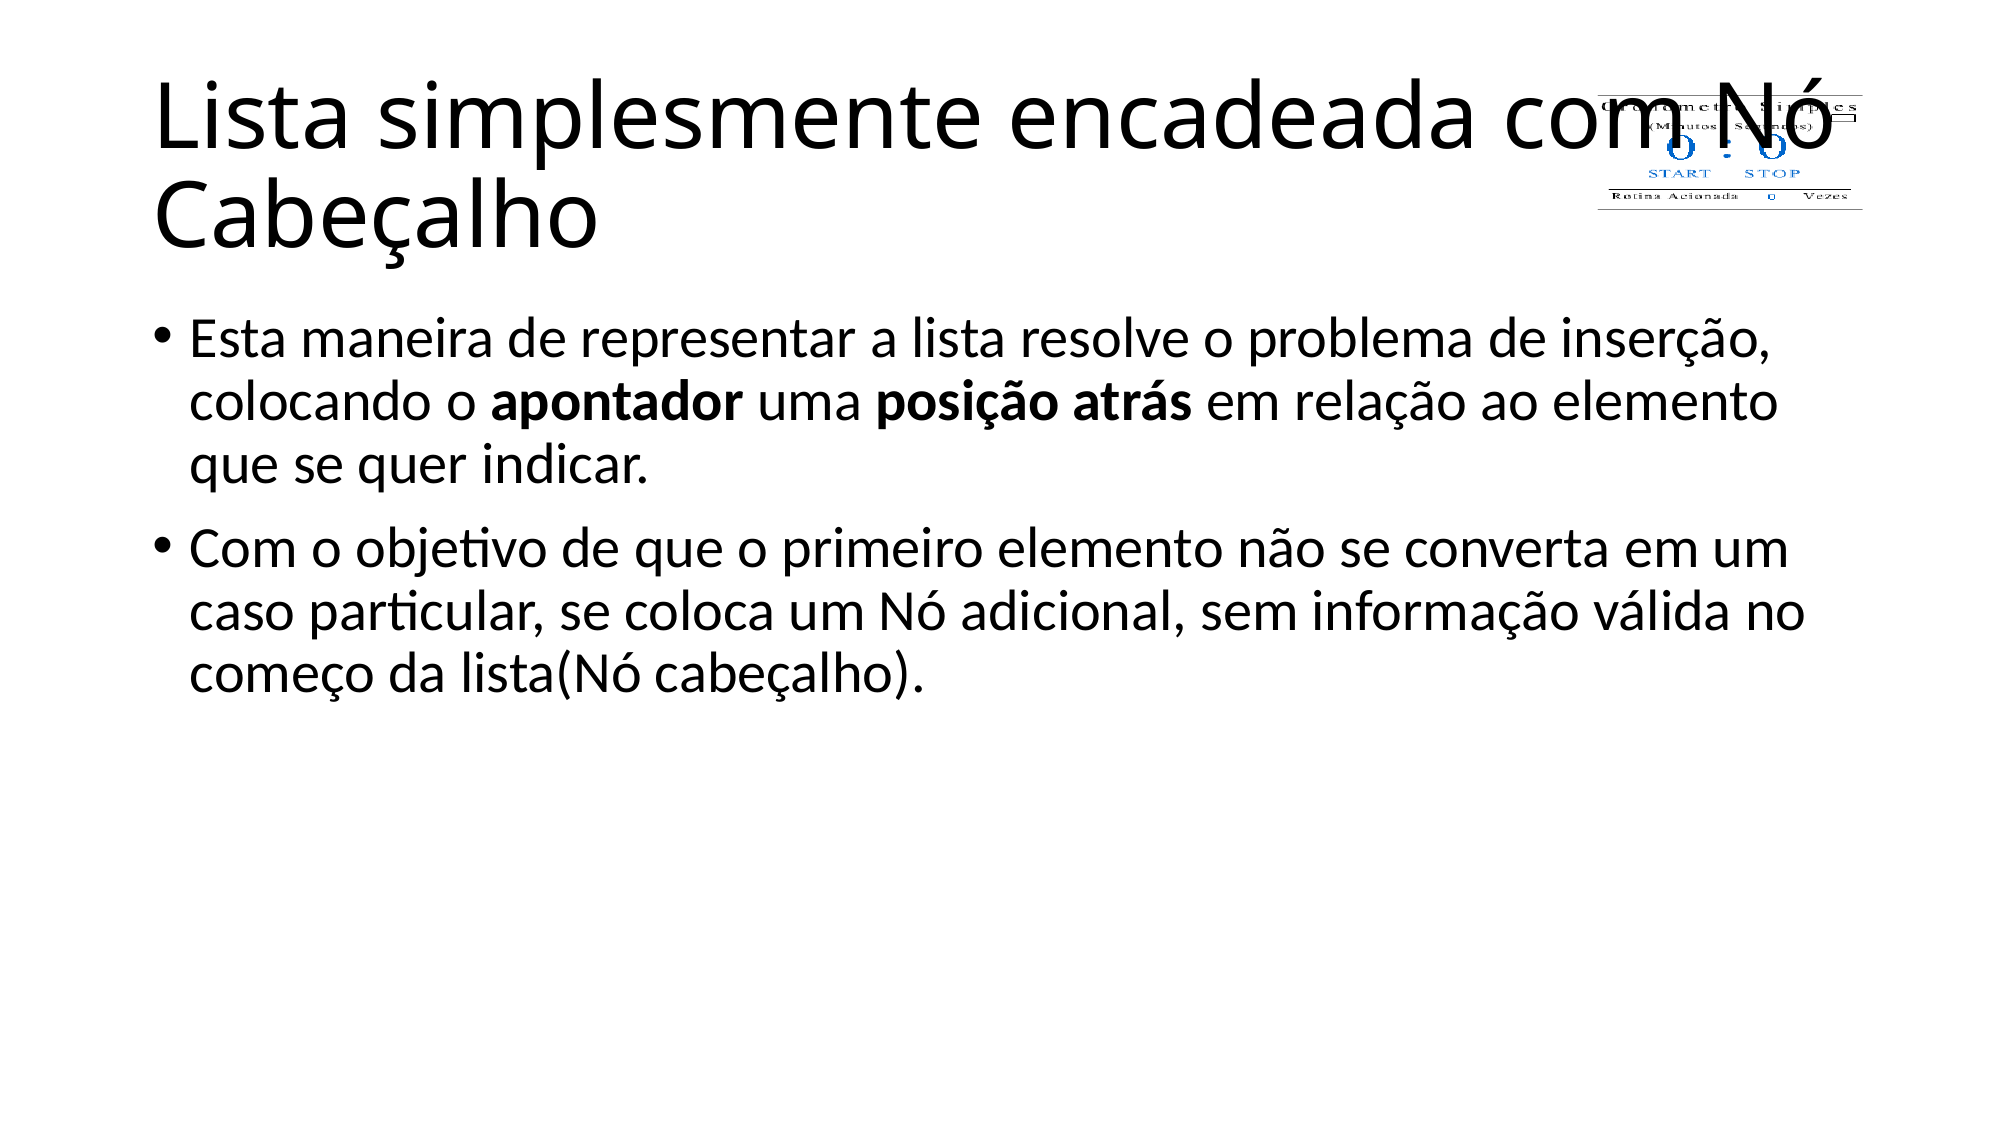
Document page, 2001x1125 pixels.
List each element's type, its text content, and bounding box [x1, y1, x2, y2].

list Esta maneira de representar a lista resolve o problema de inserção, colocando o apontador uma posição atrás em relação ao elemento que se quer indicar. Com o objetivo de que o primeiro elemento não se converta em um caso particular, se coloca um Nó adicional, sem informação válida no começo da lista(Nó cabeçalho). [137, 299, 1863, 1014]
title Lista simplesmente encadeada com Nó Cabeçalho [137, 59, 1863, 278]
